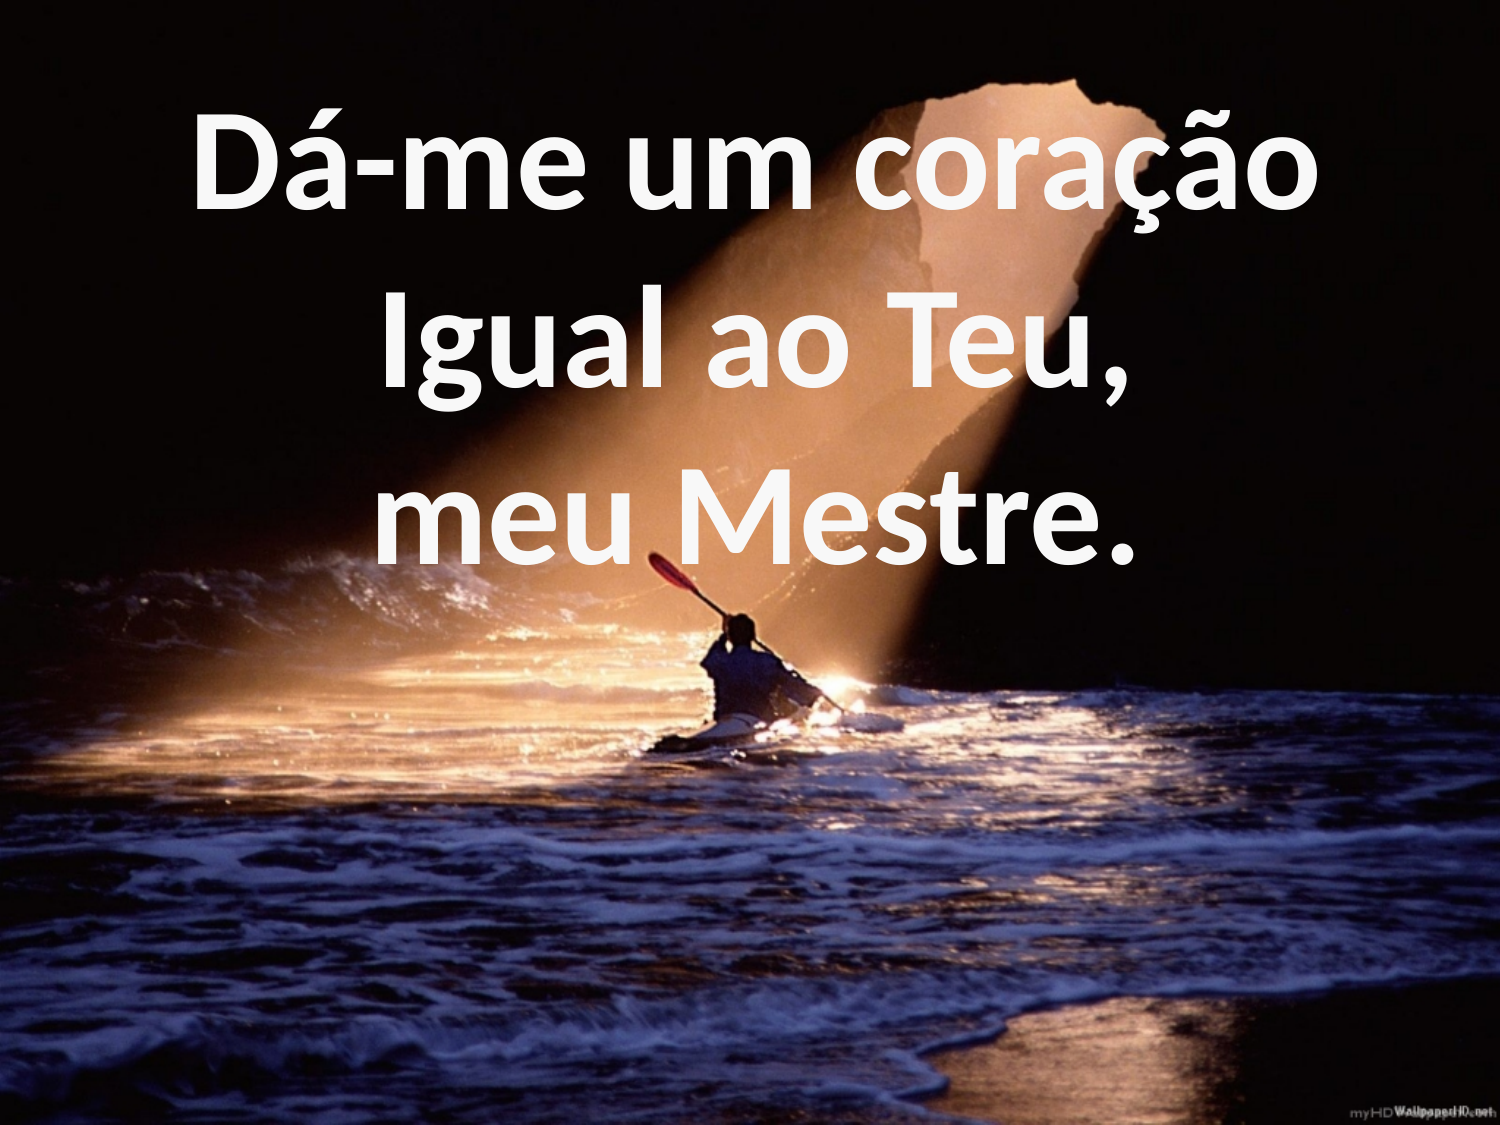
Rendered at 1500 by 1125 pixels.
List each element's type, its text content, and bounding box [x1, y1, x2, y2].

subtitle Dá-me um coração Igual ao Teu, meu Mestre. [76, 82, 1436, 965]
picture [0, 0, 1500, 1125]
